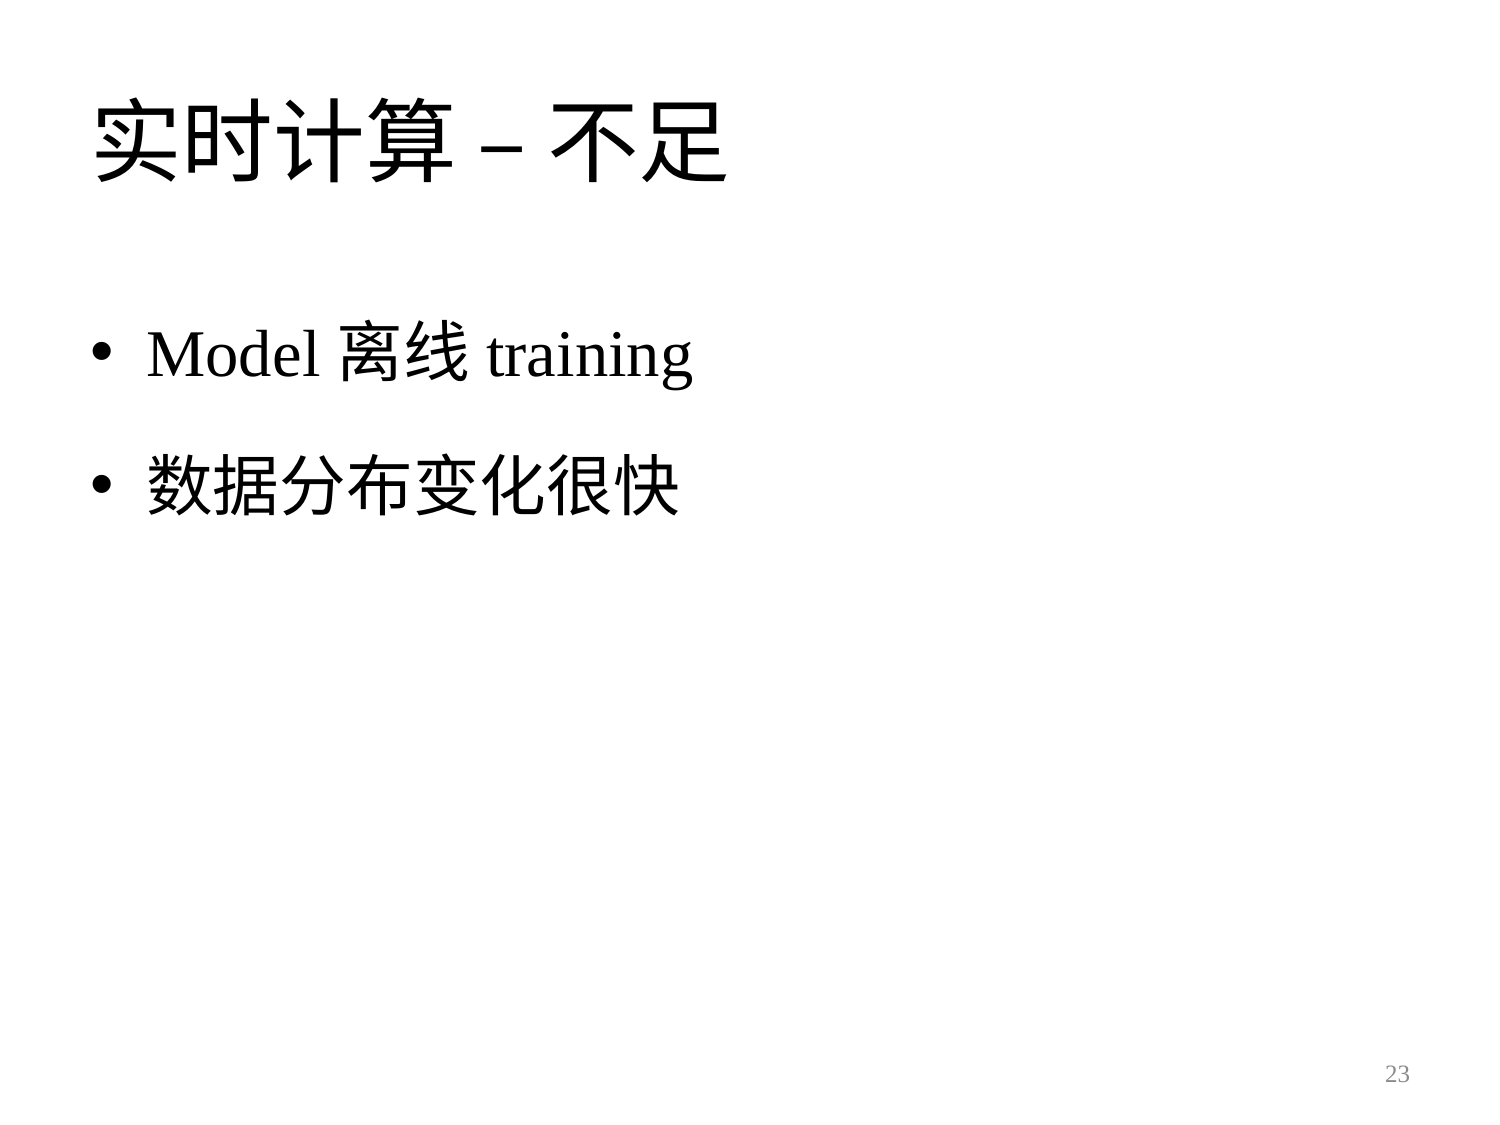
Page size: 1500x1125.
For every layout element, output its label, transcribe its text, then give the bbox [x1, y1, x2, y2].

slide_number 23 [1074, 1042, 1425, 1103]
list Model离线training 数据分布变化很快 [75, 262, 1425, 1005]
title 实时计算 – 不足 [75, 45, 1425, 233]
